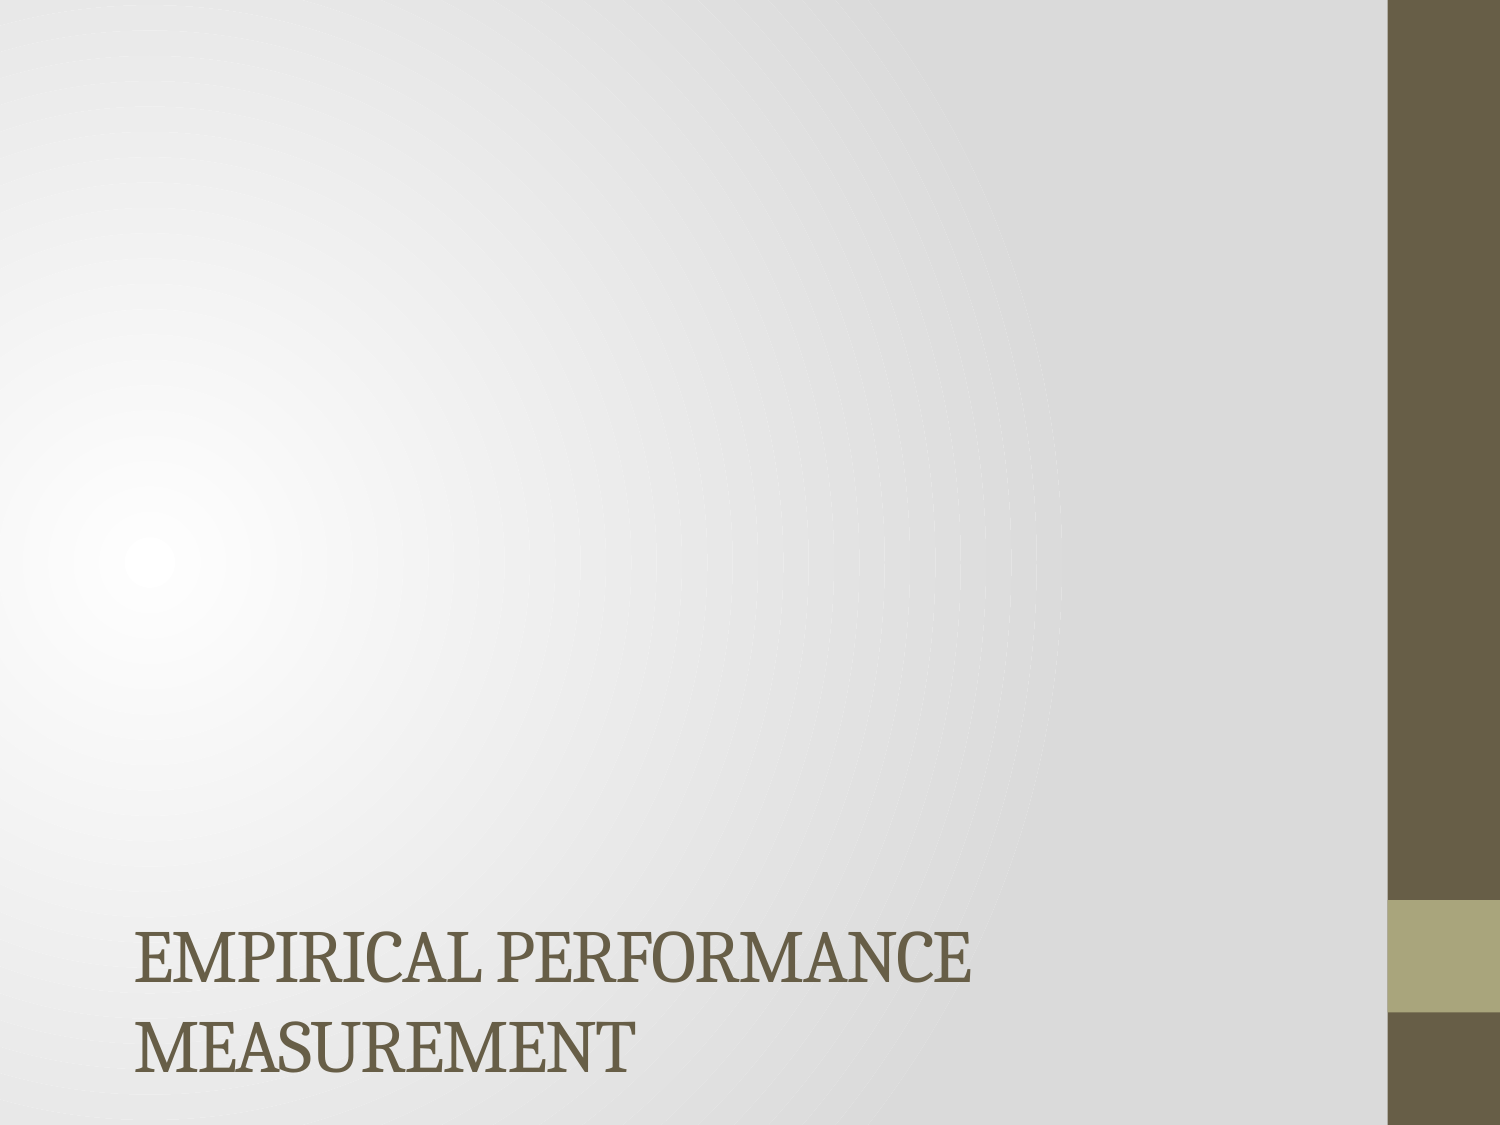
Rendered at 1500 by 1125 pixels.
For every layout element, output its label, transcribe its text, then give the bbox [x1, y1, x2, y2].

title Empirical performance measurement [118, 900, 1375, 1092]
